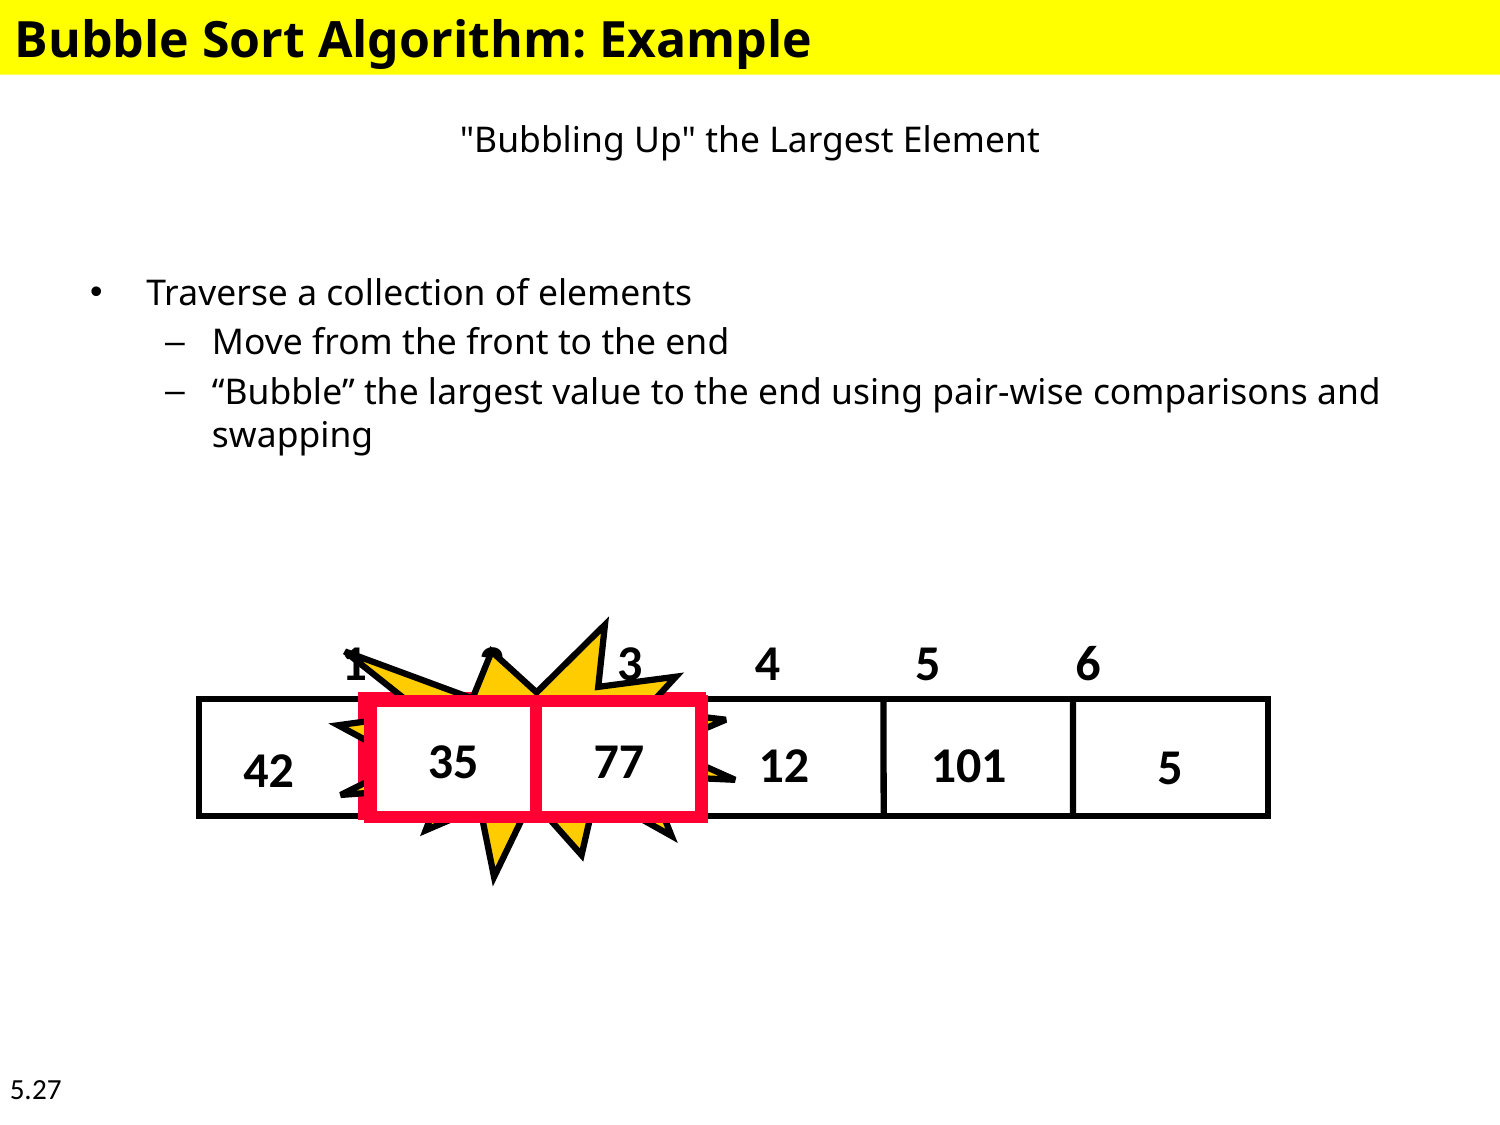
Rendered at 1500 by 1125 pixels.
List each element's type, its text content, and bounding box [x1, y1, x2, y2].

text_box Swap [338, 721, 364, 740]
title "Bubbling Up" the Largest Element [75, 75, 1425, 233]
text_box 5.27 [0, 1063, 119, 1125]
text_box Bubble Sort Algorithm: Example [0, 0, 1500, 75]
text_box [884, 698, 1268, 817]
text_box 12 [743, 725, 825, 801]
text_box Swap [340, 783, 364, 795]
text_box 42 [228, 729, 310, 805]
text_box Swap [473, 624, 676, 695]
text_box Swap [483, 826, 519, 877]
text_box 1 2 3 4 5 6 [326, 623, 1116, 699]
text_box Swap [345, 651, 463, 695]
text_box 101 [915, 724, 1022, 801]
text_box Swap [708, 767, 736, 780]
text_box Swap [708, 717, 726, 728]
text_box [708, 699, 883, 817]
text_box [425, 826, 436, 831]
list Traverse a collection of elements Move from the front to the end “Bubble” the largest value to the end using pair-wise comparisons and swapping [75, 262, 1425, 536]
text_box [370, 700, 702, 818]
text_box Swap [555, 826, 589, 856]
text_box [198, 698, 364, 817]
text_box Swap [653, 826, 672, 836]
text_box 5 [1142, 727, 1199, 803]
